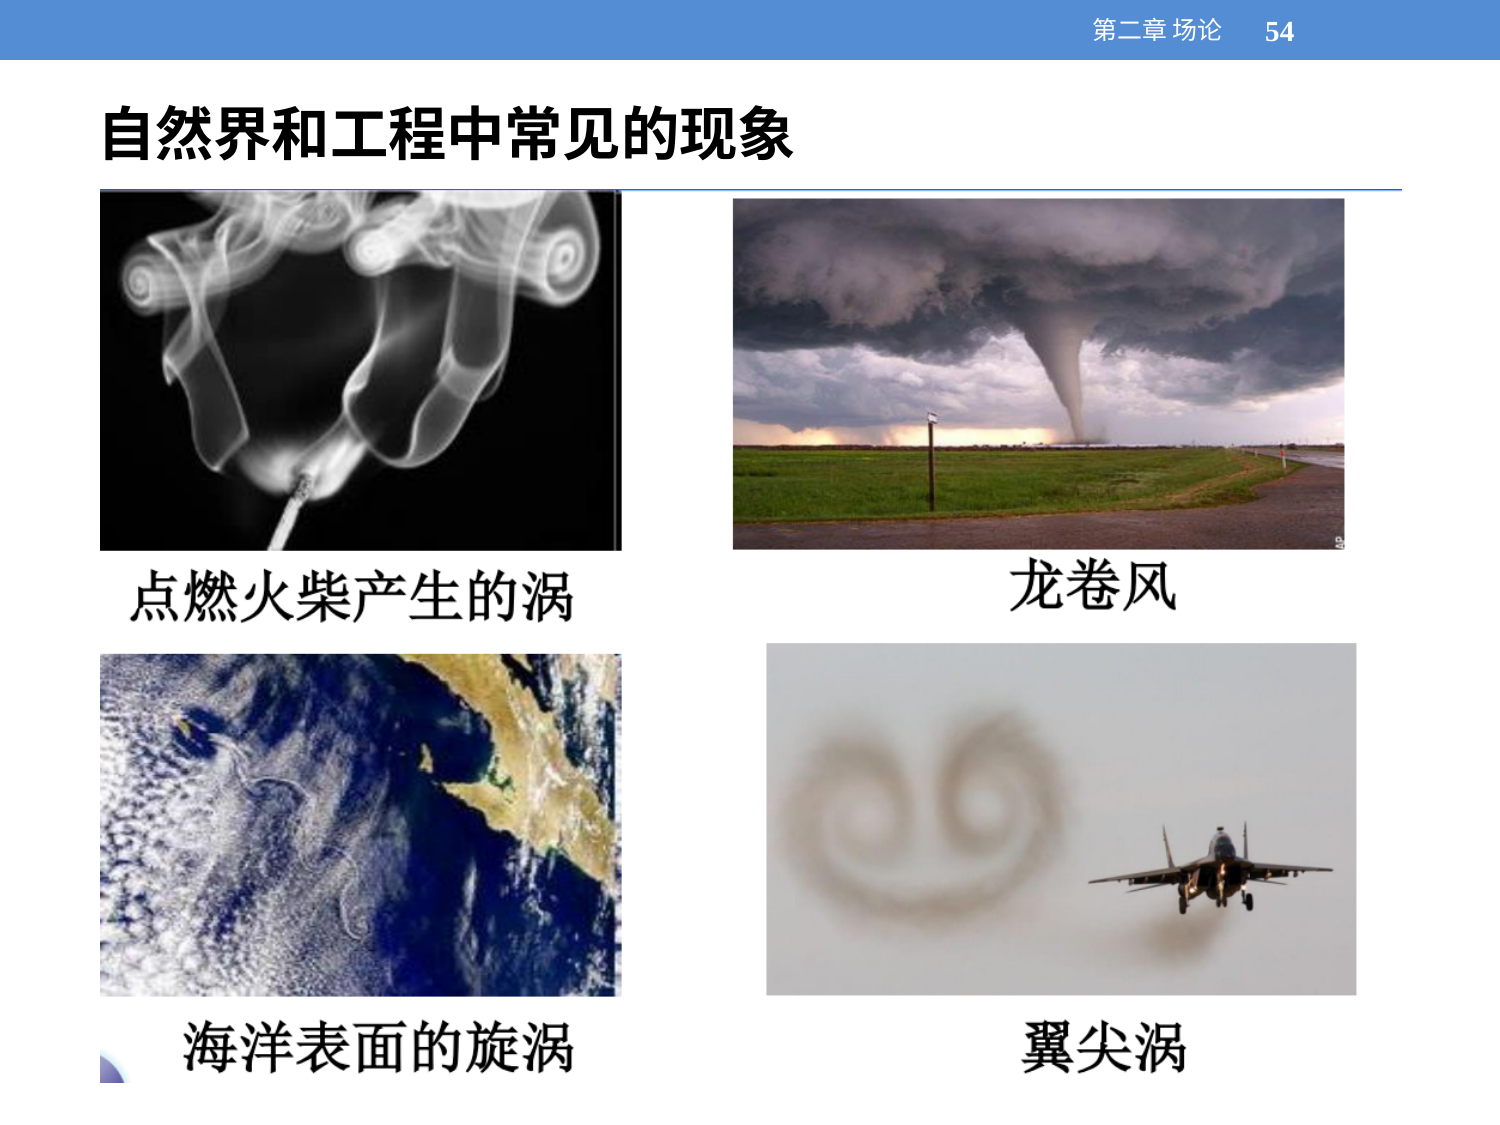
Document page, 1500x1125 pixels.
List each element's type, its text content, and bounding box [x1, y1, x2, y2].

picture [100, 189, 1403, 1083]
text_box 自然界和工程中常见的现象 [82, 90, 812, 175]
slide_number 54 [1250, 3, 1425, 57]
footer 第二章 场论 [562, 3, 1238, 57]
